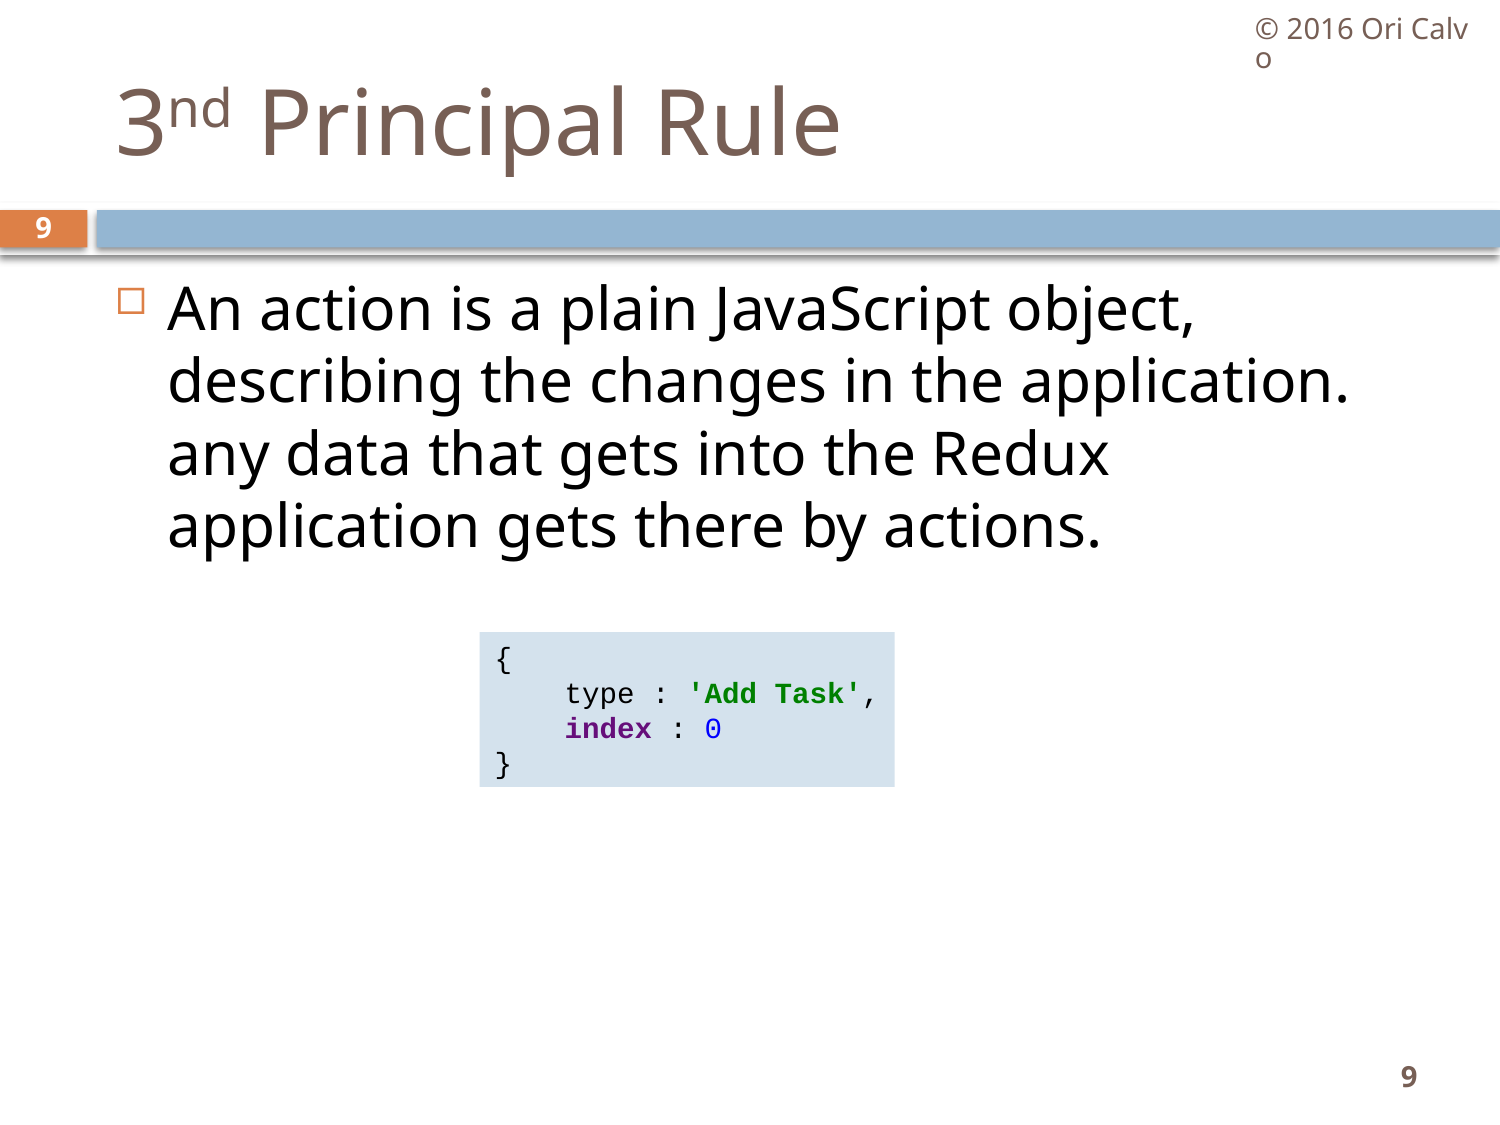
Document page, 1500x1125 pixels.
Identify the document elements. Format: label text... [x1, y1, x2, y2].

text_box { type : 'Add Task', index : 0 } [479, 632, 895, 787]
list An action is a plain JavaScript object, describing the changes in the application. any data that gets into the Redux application gets there by actions. [100, 262, 1438, 1000]
slide_number 9 [0, 208, 88, 249]
footer © 2016 Ori Calvo [1240, 0, 1500, 60]
title 3nd Principal Rule [100, 37, 1438, 200]
